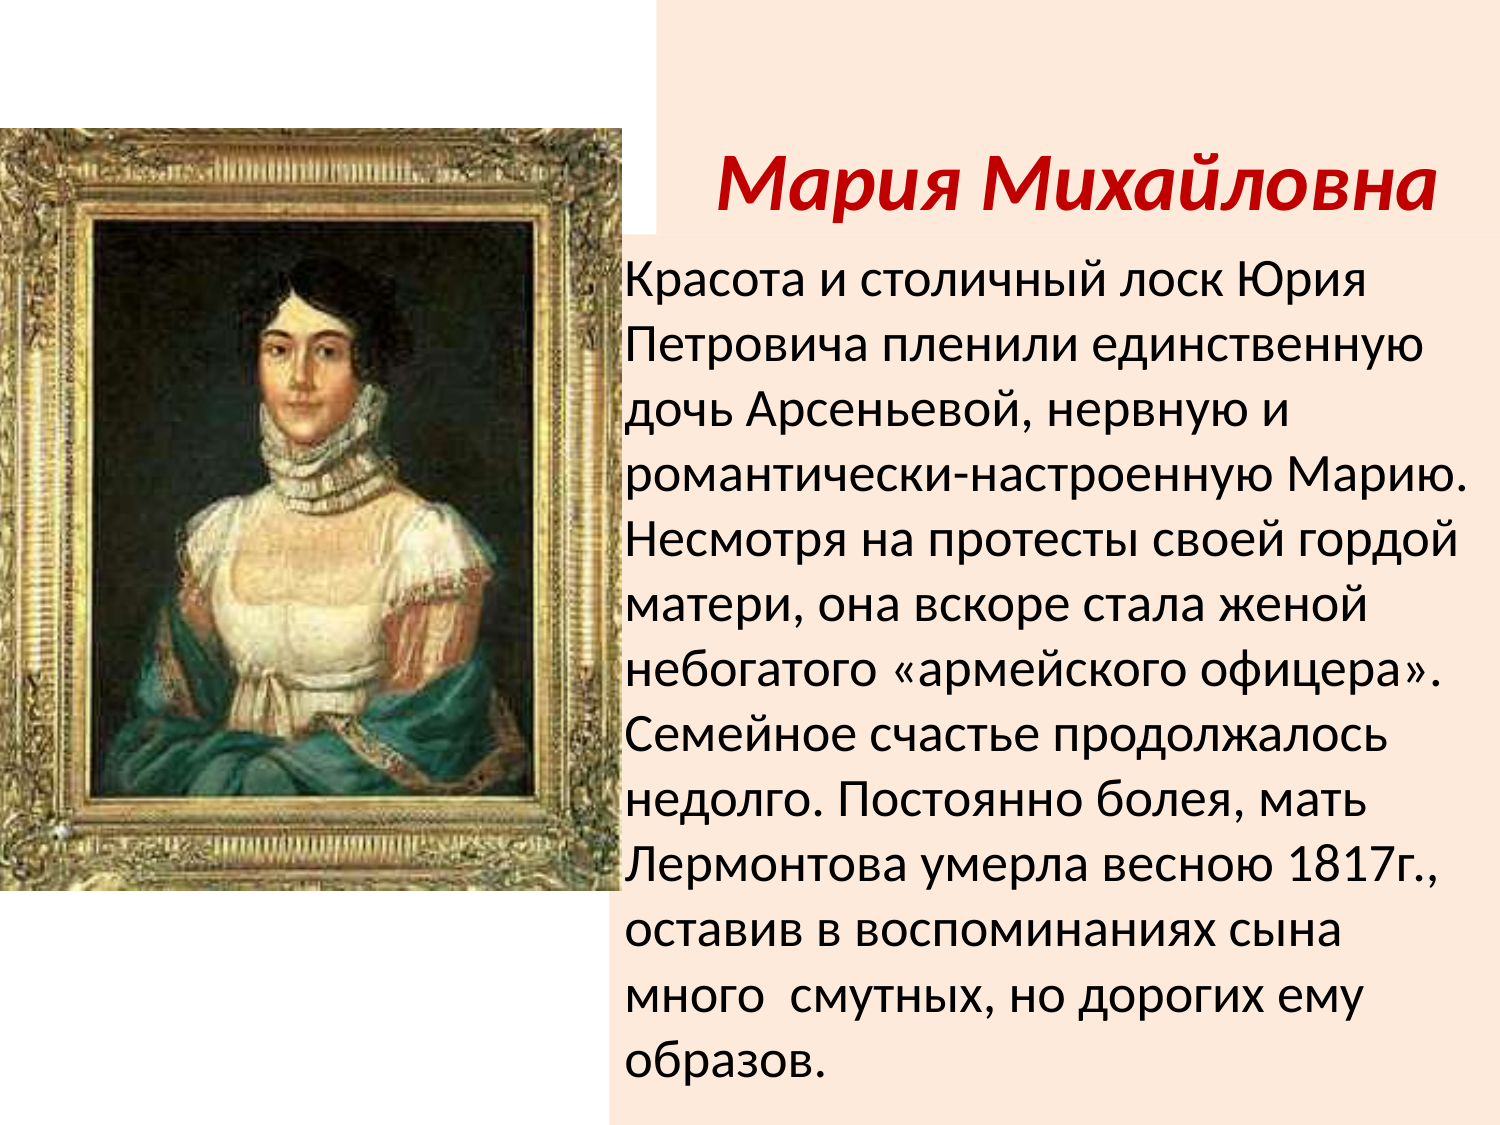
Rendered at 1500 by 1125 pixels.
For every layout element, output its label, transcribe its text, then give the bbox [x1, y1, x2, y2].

title Мария Михайловна [657, 0, 1500, 234]
list Красота и столичный лоск Юрия Петровича пленили единственную дочь Арсеньевой, нервную и романтически-настроенную Марию. Несмотря на протесты своей гордой матери, она вскоре стала женой небогатого «армейского офицера». Семейное счастье продолжалось недолго. Постоянно болея, мать Лермонтова умерла весною 1817г., оставив в воспоминаниях сына много смутных, но дорогих ему образов. [660, 234, 1500, 1125]
picture [0, 0, 657, 1125]
